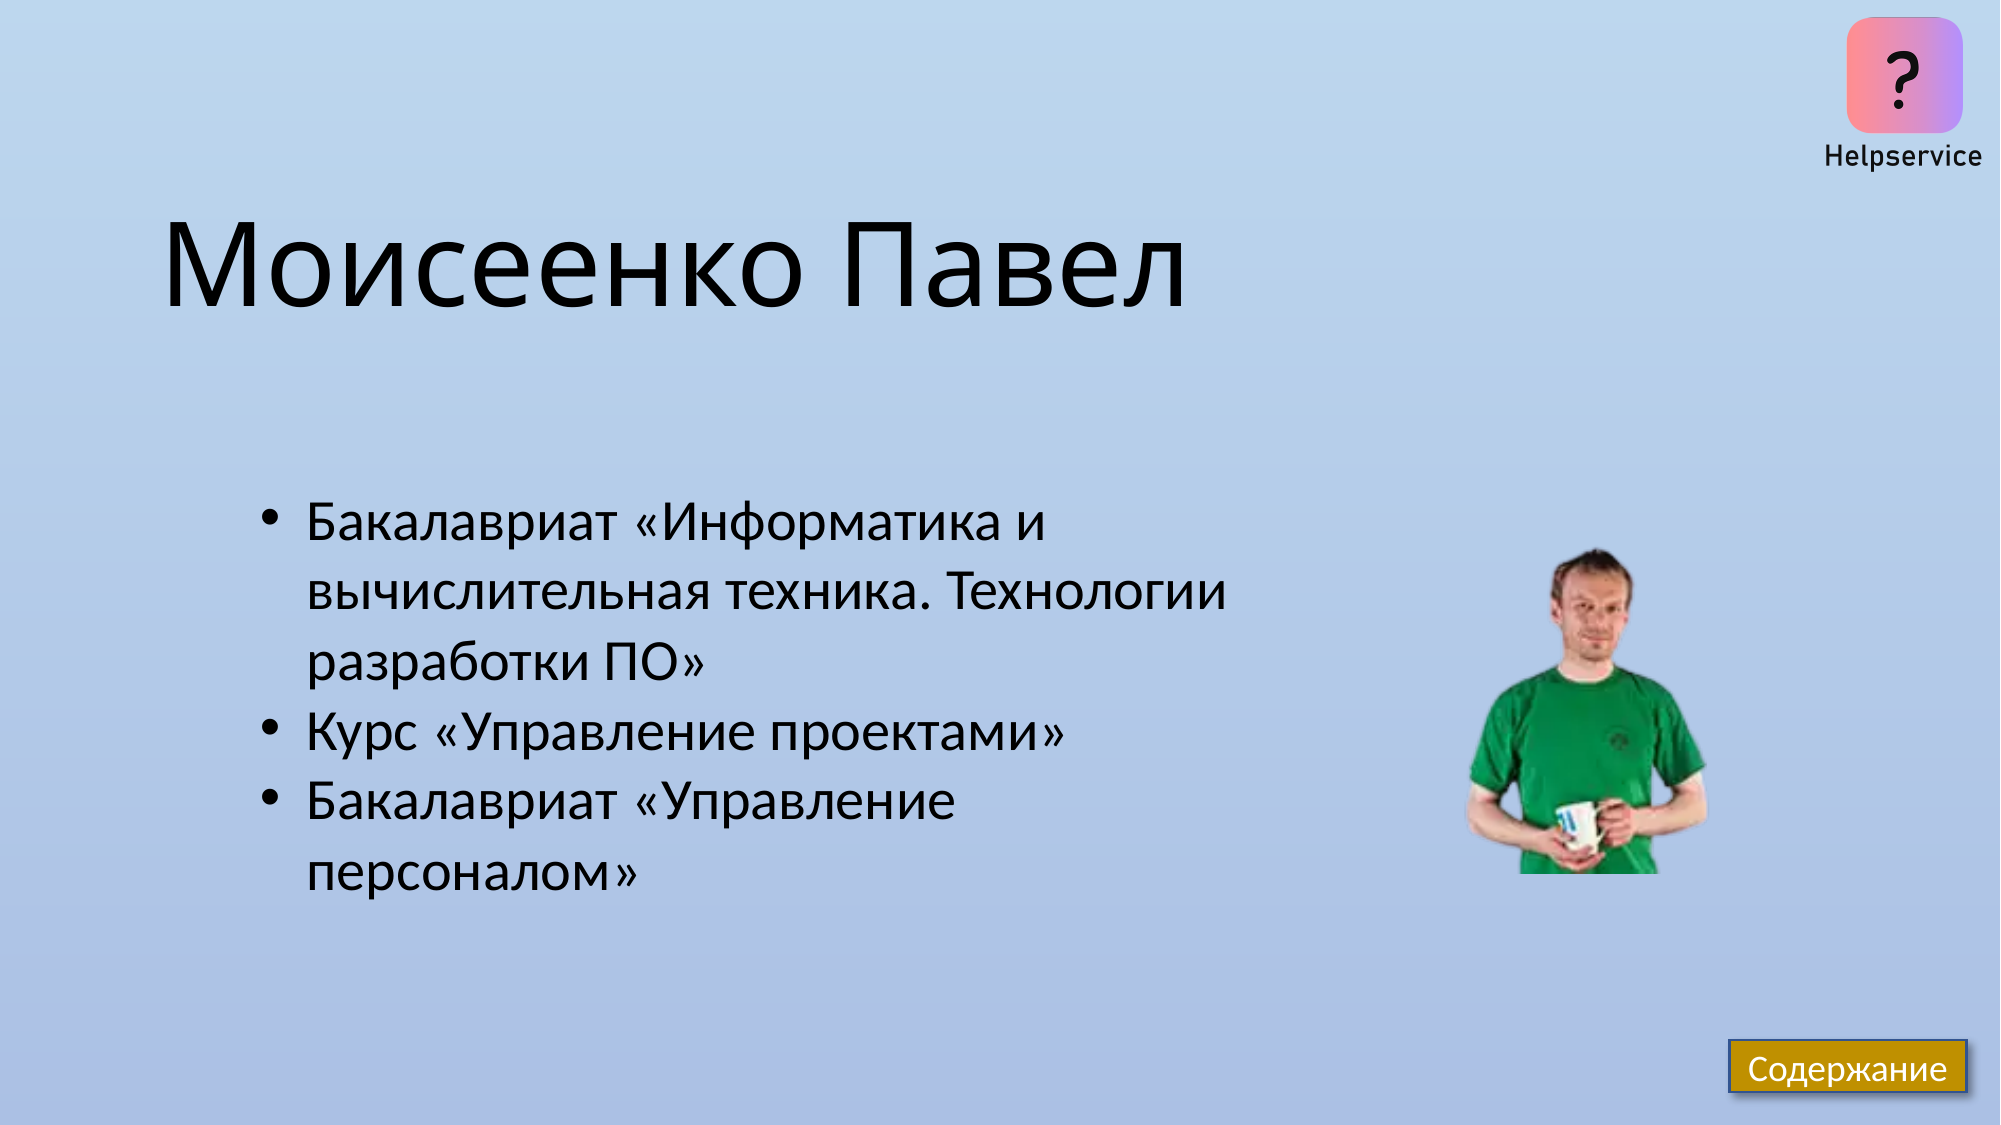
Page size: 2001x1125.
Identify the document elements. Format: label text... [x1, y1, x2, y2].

text_box Содержание [1728, 1039, 1968, 1093]
picture [1820, 17, 1987, 183]
text_box Бакалавриат «Информатика и вычислительная техника. Технологии разработки ПО» Курс «Управление проектами» Бакалавриат «Управление персоналом» [244, 474, 1292, 909]
title Моисеенко Павел [131, 180, 1220, 343]
picture [1436, 514, 1797, 874]
